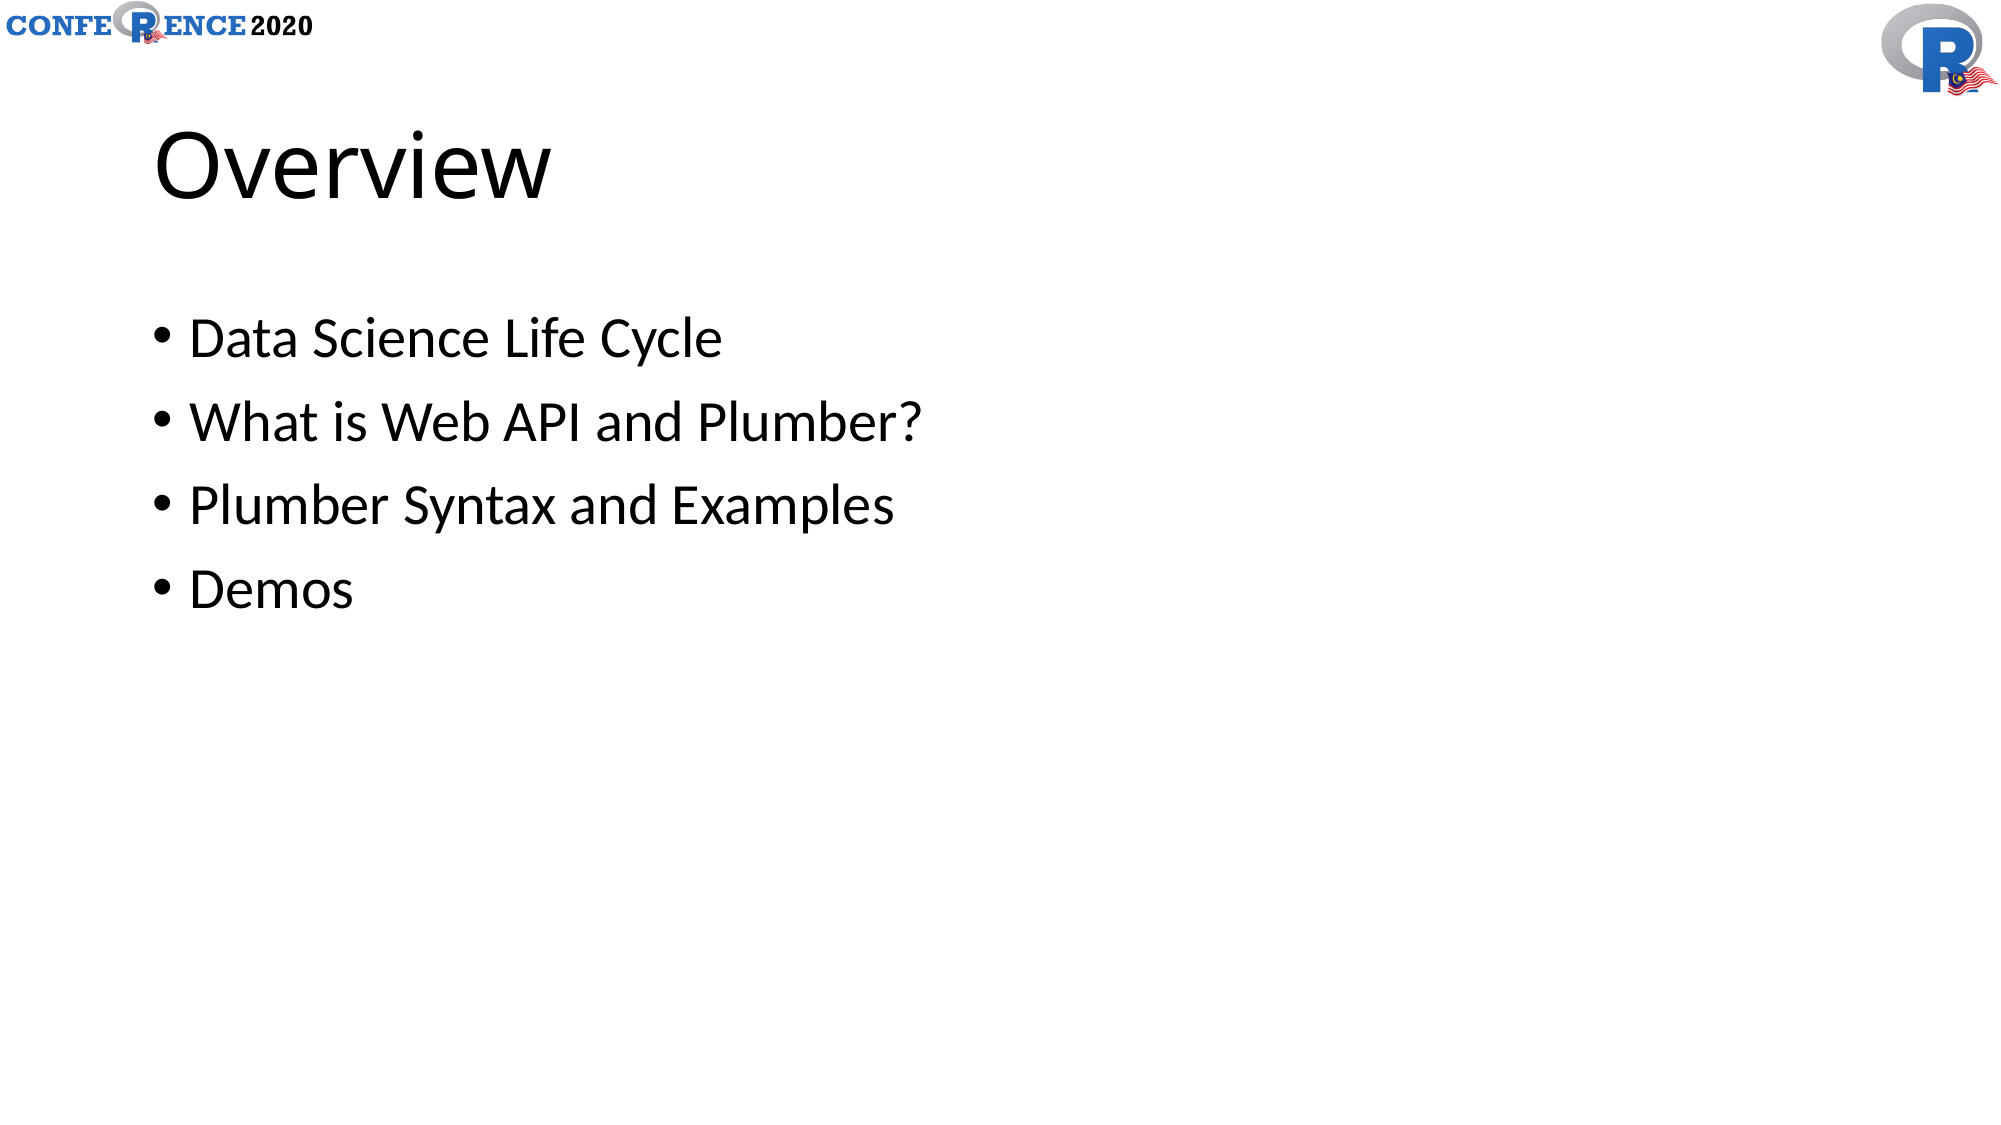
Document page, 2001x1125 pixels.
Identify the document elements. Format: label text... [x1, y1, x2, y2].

picture [0, 0, 324, 72]
list Data Science Life Cycle What is Web API and Plumber? Plumber Syntax and Examples Demos [137, 299, 1863, 1014]
title Overview [137, 59, 1863, 278]
picture [1876, 0, 2001, 114]
